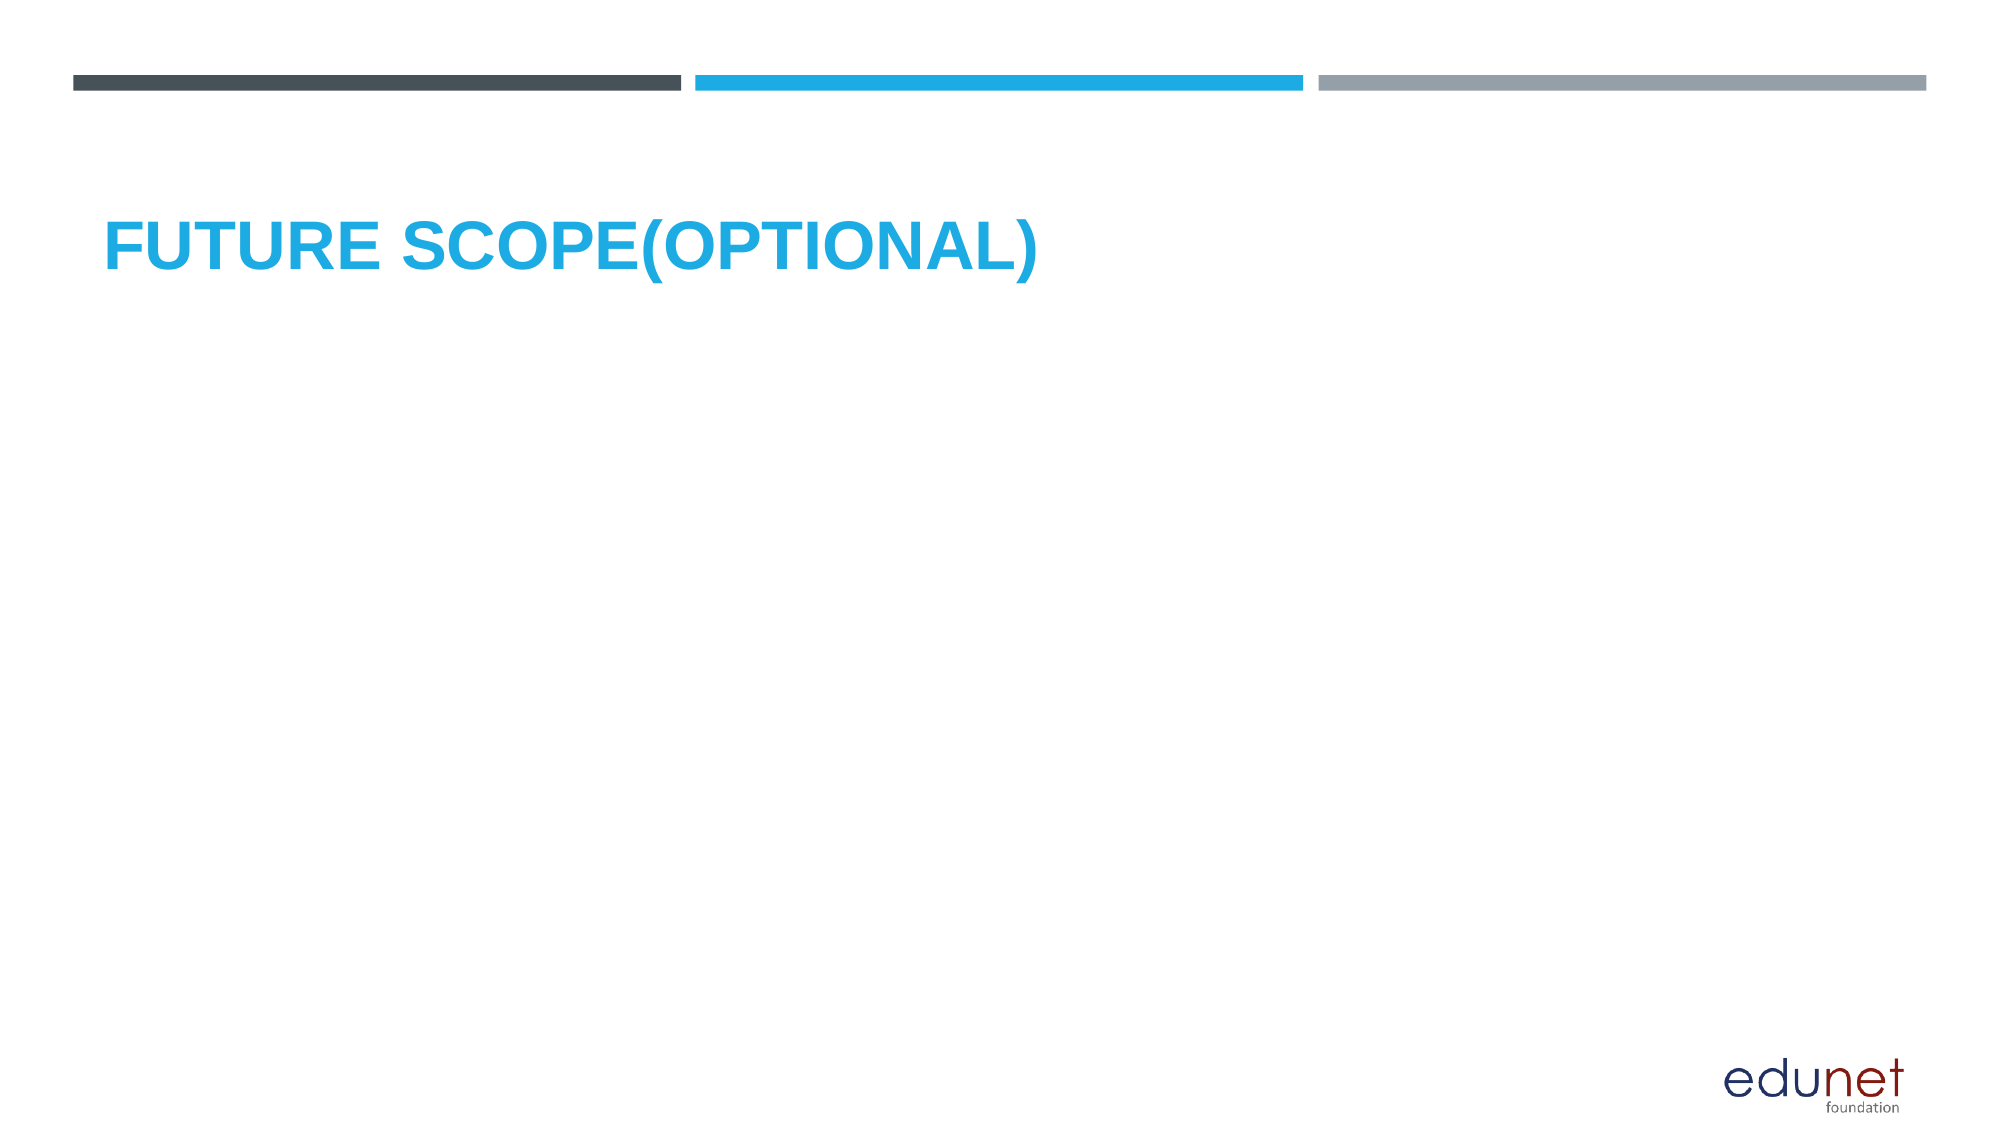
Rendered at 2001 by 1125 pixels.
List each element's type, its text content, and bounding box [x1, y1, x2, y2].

picture [1724, 1057, 1904, 1113]
title FUTURE SCOPE(OPTIONAL) [100, 198, 1045, 389]
